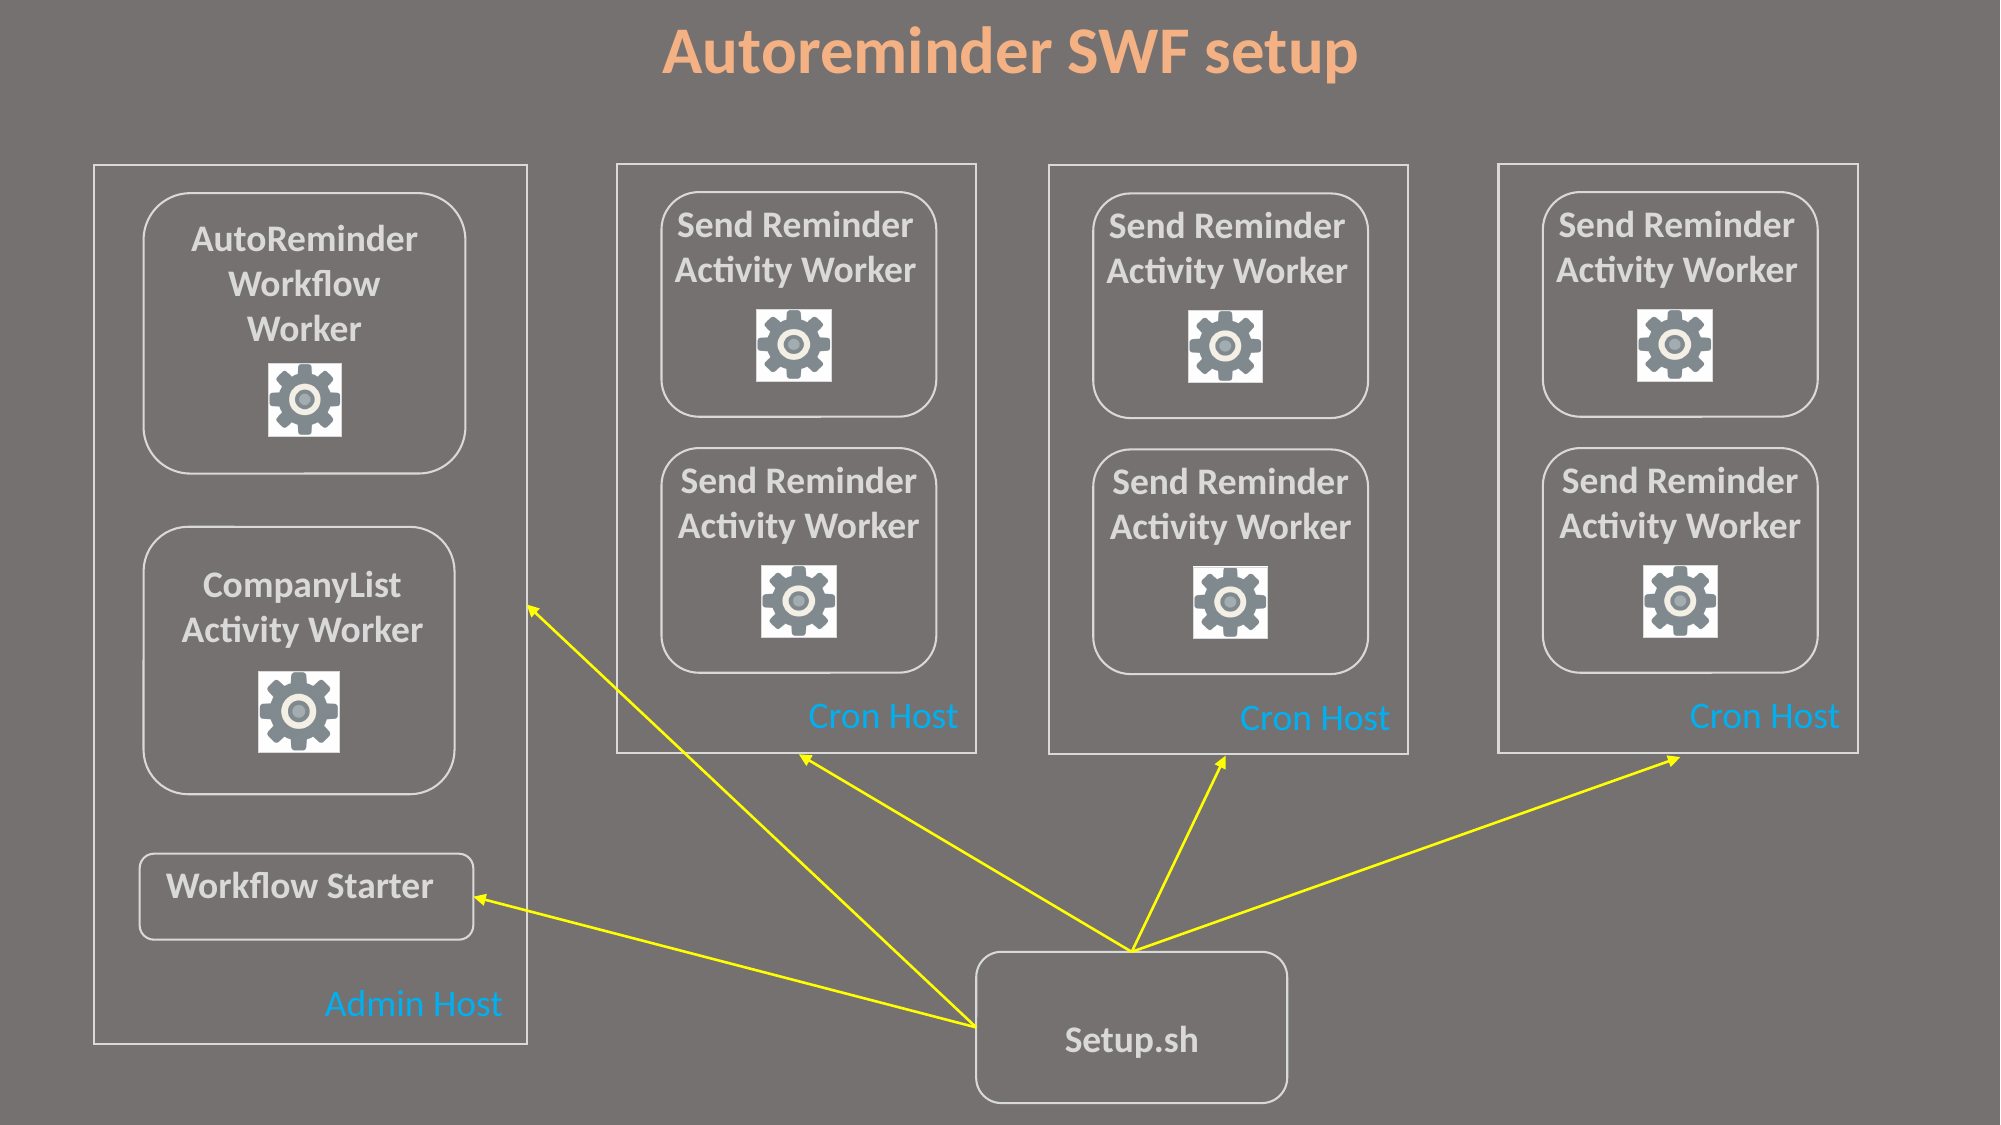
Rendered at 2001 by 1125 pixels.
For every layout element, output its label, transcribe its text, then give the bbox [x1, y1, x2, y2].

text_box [143, 193, 466, 474]
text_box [1498, 163, 1913, 753]
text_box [976, 952, 1288, 1104]
text_box [93, 164, 528, 1045]
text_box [143, 526, 455, 795]
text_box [1131, 757, 1681, 952]
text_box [139, 853, 474, 940]
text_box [526, 604, 977, 896]
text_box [617, 163, 1032, 753]
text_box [1048, 165, 1464, 755]
text_box Autoreminder SWF setup [647, 0, 1575, 95]
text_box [473, 896, 977, 1028]
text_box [798, 754, 1132, 952]
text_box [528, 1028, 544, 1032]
